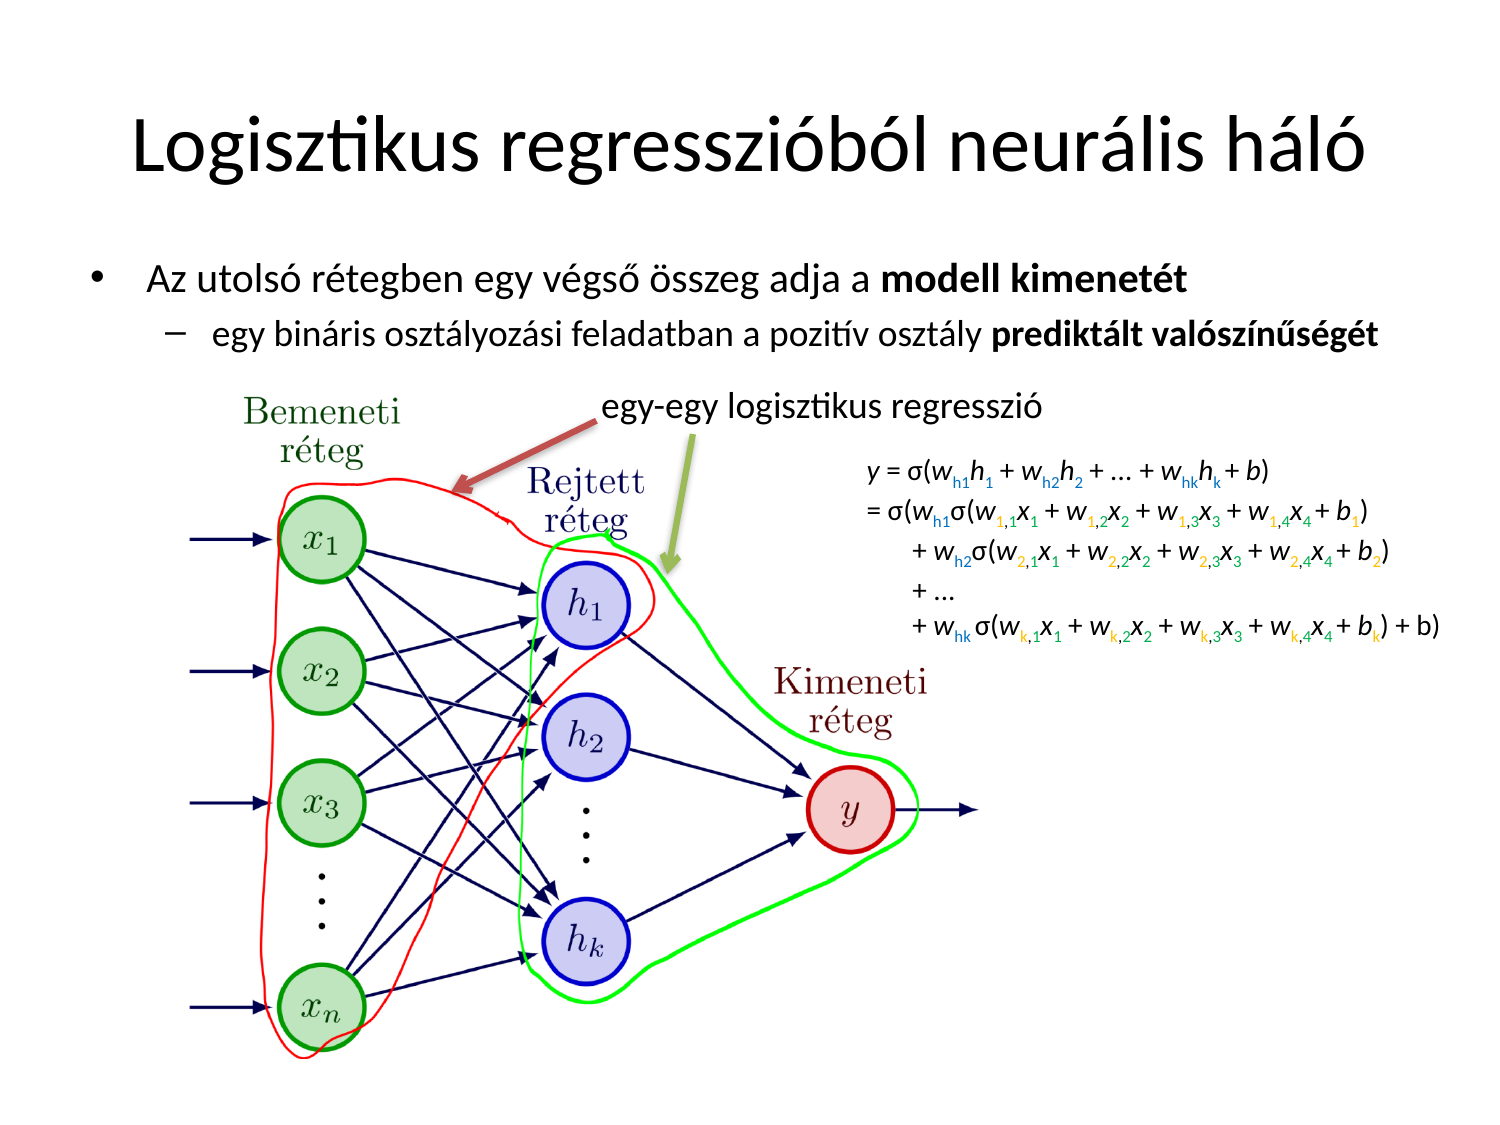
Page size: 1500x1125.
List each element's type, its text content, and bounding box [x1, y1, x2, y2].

text_box egy-egy logisztikus regresszió [990, 373, 1059, 434]
text_box y = σ(wh1h1 + wh2h2 + ... + whkhk + b) = σ(wh1σ(w1,1x1 + w1,2x2 + w1,3x3 + w1,4x4 + b1) + wh2σ(w2,1x1 + w2,2x2 + w2,3x3 + w2,4x4 + b2) + ... + whk σ(wk,1x1 + wk,2x2 + wk,3x3 + wk,4x4 + bk) + b) [993, 444, 1456, 653]
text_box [450, 420, 597, 492]
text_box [666, 433, 694, 575]
picture [178, 373, 988, 1061]
list Az utolsó rétegben egy végső összeg adja a modell kimenetét egy bináris osztályozási feladatban a pozitív osztály prediktált valószínűségét [75, 243, 1425, 986]
title Logisztikus regresszióból neurális háló [75, 45, 1425, 233]
